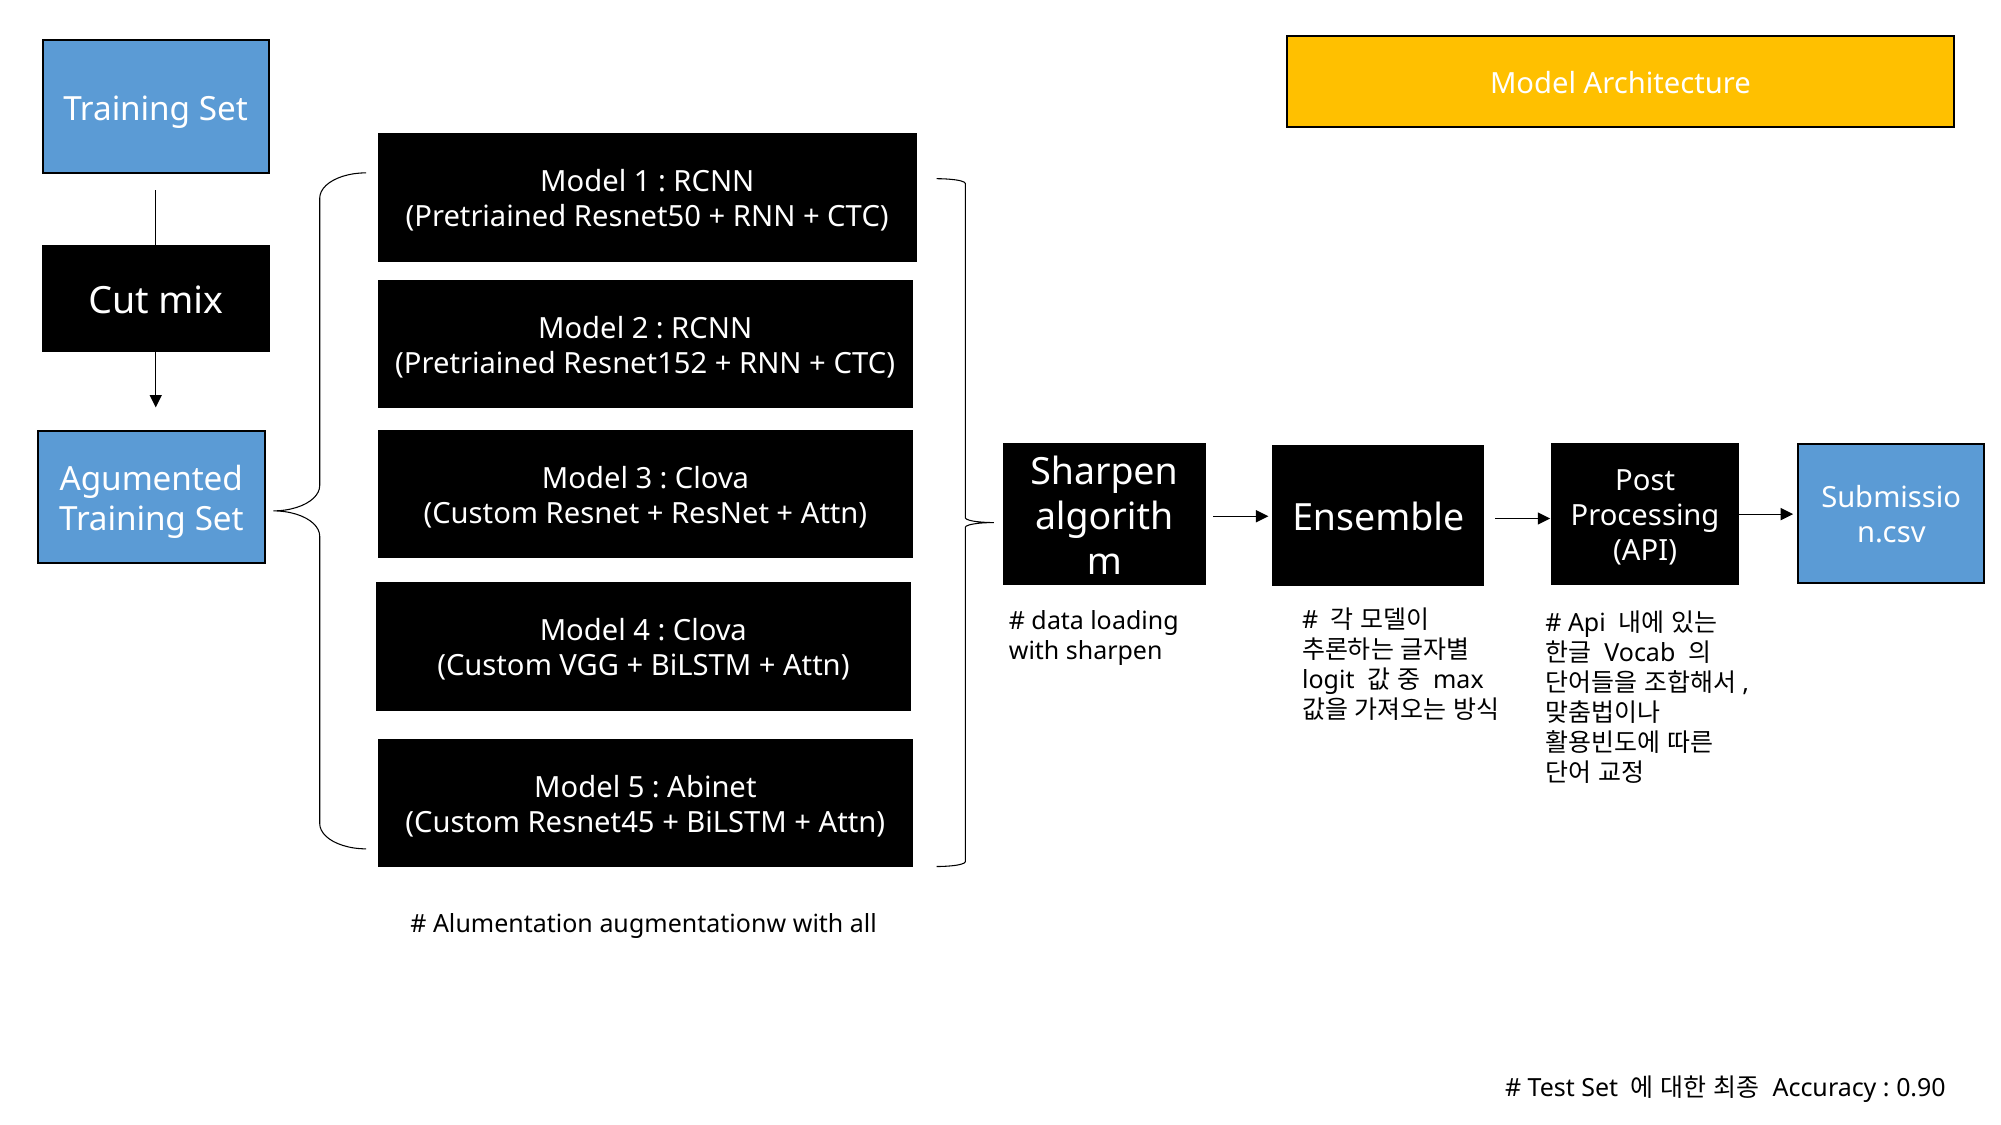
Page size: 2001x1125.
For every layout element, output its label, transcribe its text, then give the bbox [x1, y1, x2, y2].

text_box # Api 내에 있는 한글 Vocab 의 단어들을 조합해서, 맞춤법이나 활용빈도에 따른 단어 교정 [1530, 598, 1775, 794]
text_box Training Set [42, 39, 270, 174]
text_box Post Processing (API) [1551, 443, 1739, 585]
text_box Model 3 : Clova (Custom Resnet + ResNet + Attn) [378, 430, 913, 558]
text_box # 각 모델이 추론하는 글자별 logit 값 중 max 값을 가져오는 방식 [1287, 596, 1531, 731]
text_box Ensemble [1272, 445, 1484, 586]
text_box # data loading with sharpen [993, 597, 1238, 672]
text_box Model 2 : RCNN (Pretriained Resnet152 + RNN + CTC) [378, 280, 913, 408]
text_box [273, 172, 367, 850]
text_box # Alumentation augmentationw with all [395, 900, 1028, 945]
text_box Cut mix [156, 245, 270, 352]
text_box Agumented Training Set [37, 430, 266, 564]
text_box # Test Set 에 대한 최종 Accuracy : 0.90 [1490, 1064, 1963, 1109]
text_box Model Architecture [1286, 35, 1955, 128]
text_box Model 5 : Abinet (Custom Resnet45 + BiLSTM + Attn) [378, 739, 913, 867]
text_box [936, 178, 994, 868]
text_box Submission.csv [1797, 443, 1985, 584]
text_box Cut mix [42, 245, 155, 352]
text_box Sharpen algorithm [1003, 443, 1206, 585]
text_box Model 1 : RCNN (Pretriained Resnet50 + RNN + CTC) [378, 133, 917, 262]
text_box Model 4 : Clova (Custom VGG + BiLSTM + Attn) [376, 582, 911, 711]
